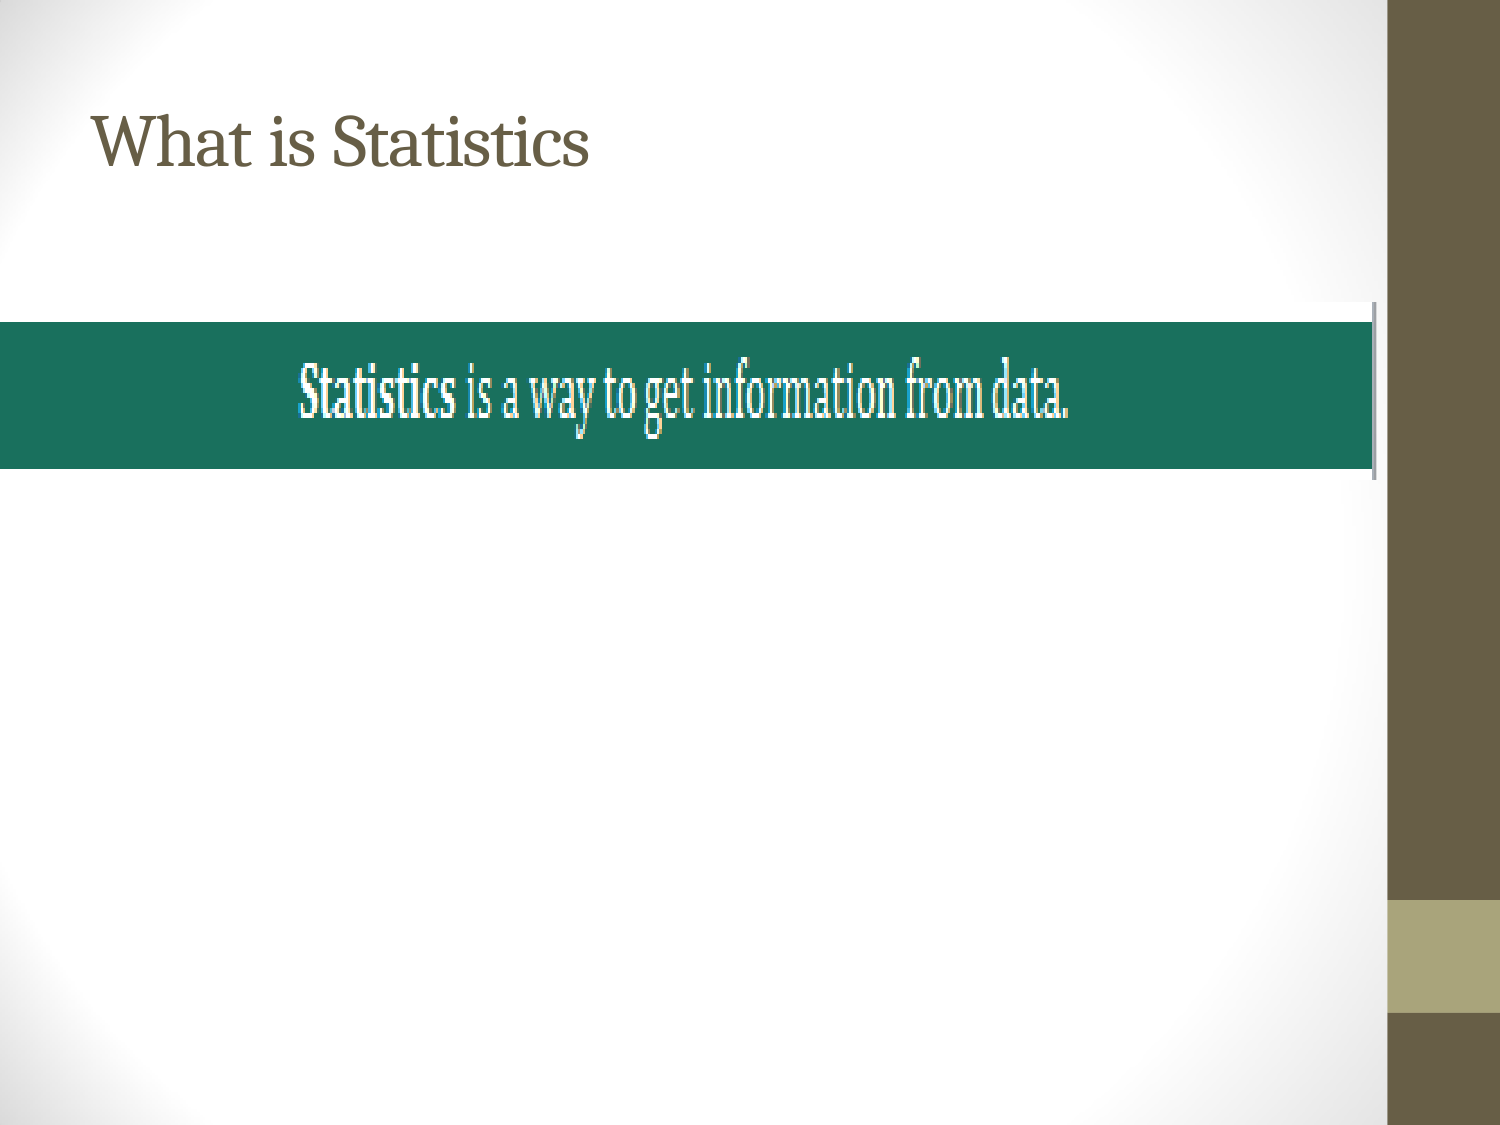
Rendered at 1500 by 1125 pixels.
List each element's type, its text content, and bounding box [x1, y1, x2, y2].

title What is Statistics [87, 89, 605, 280]
text_box [0, 302, 1377, 480]
picture [0, 0, 1387, 1125]
